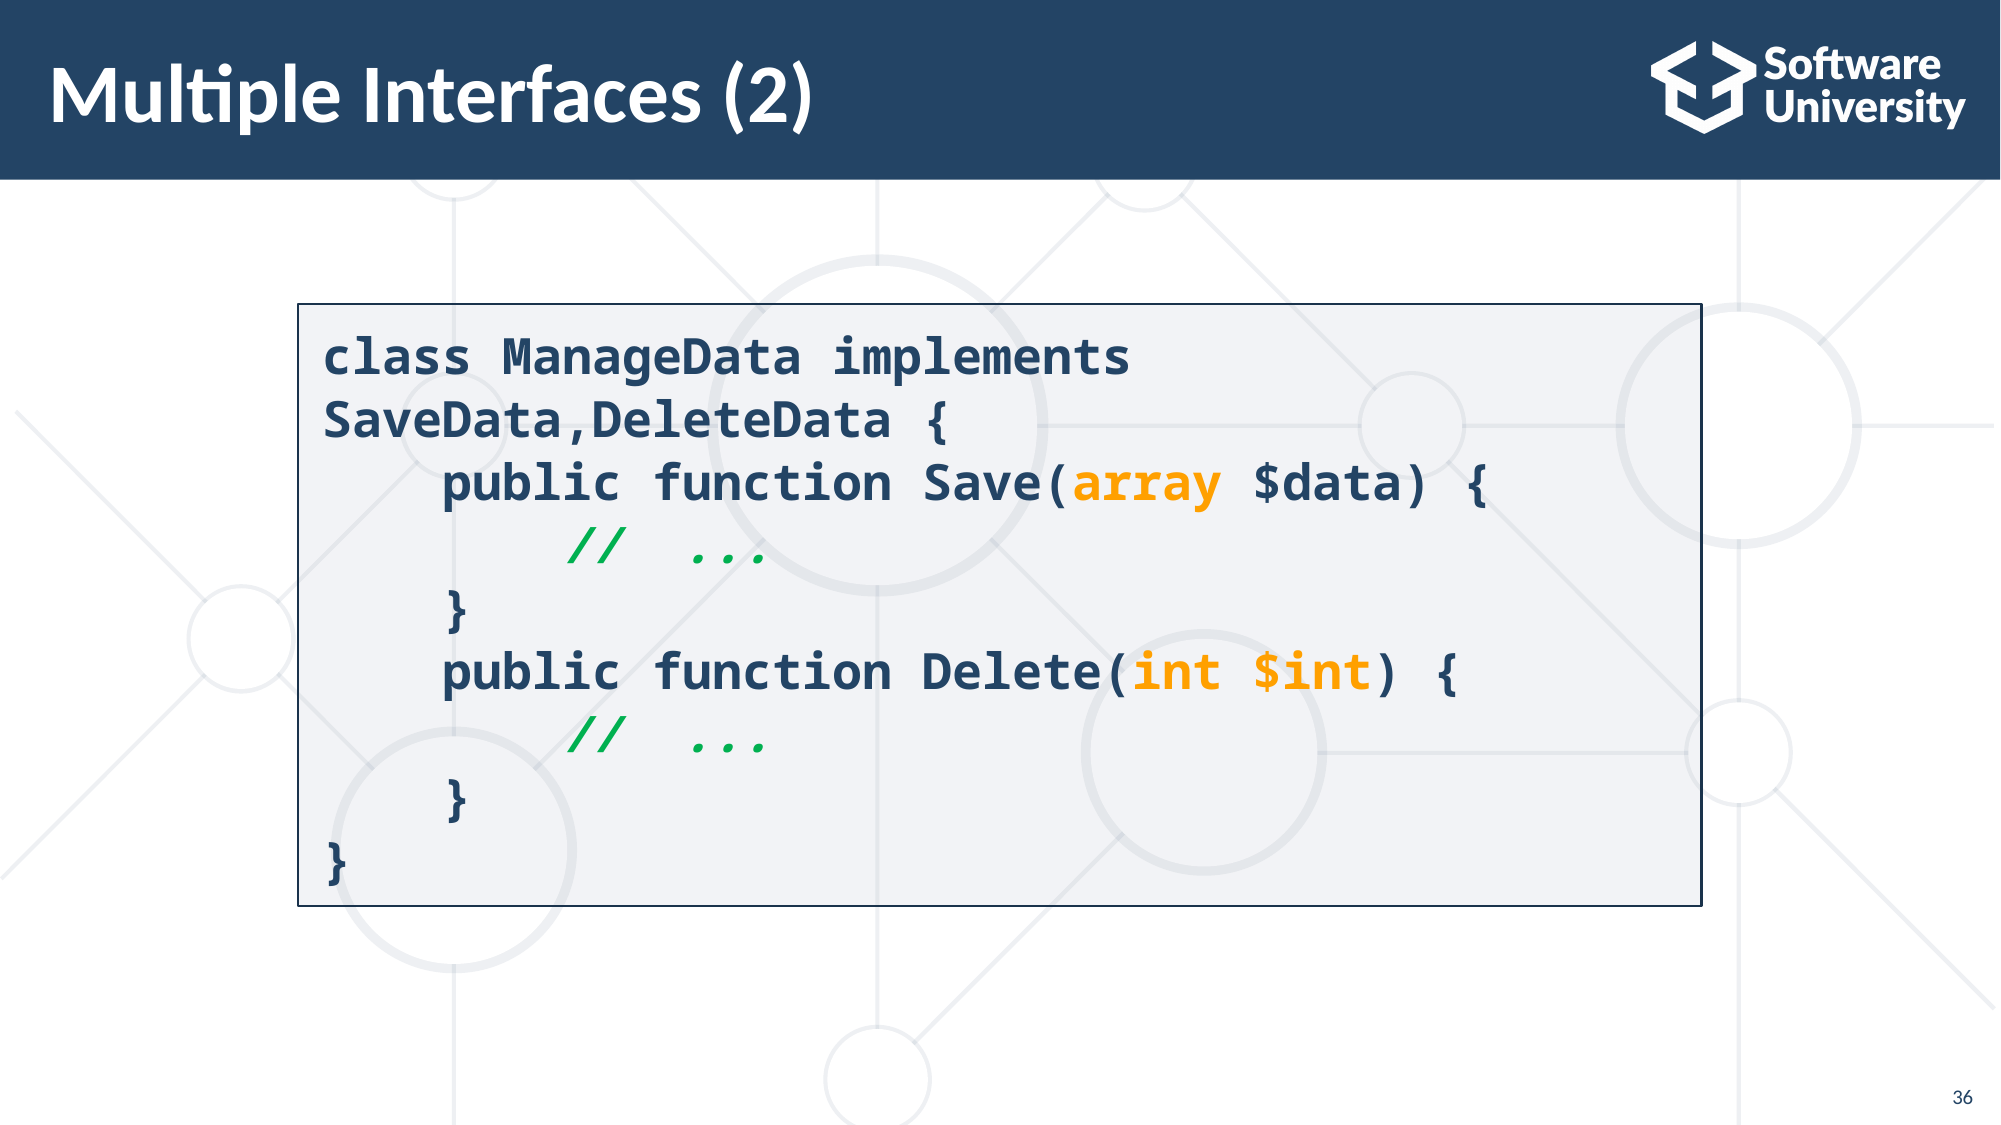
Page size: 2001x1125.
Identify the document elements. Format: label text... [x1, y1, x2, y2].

picture [1651, 41, 1966, 134]
title Multiple Interfaces (2) [31, 16, 1625, 162]
text_box class ManageData implements SaveData,DeleteData { public function Save(array $data) { // ... } public function Delete(int $int) { // ... } } [298, 304, 1702, 907]
slide_number 36 [1927, 1067, 1989, 1117]
